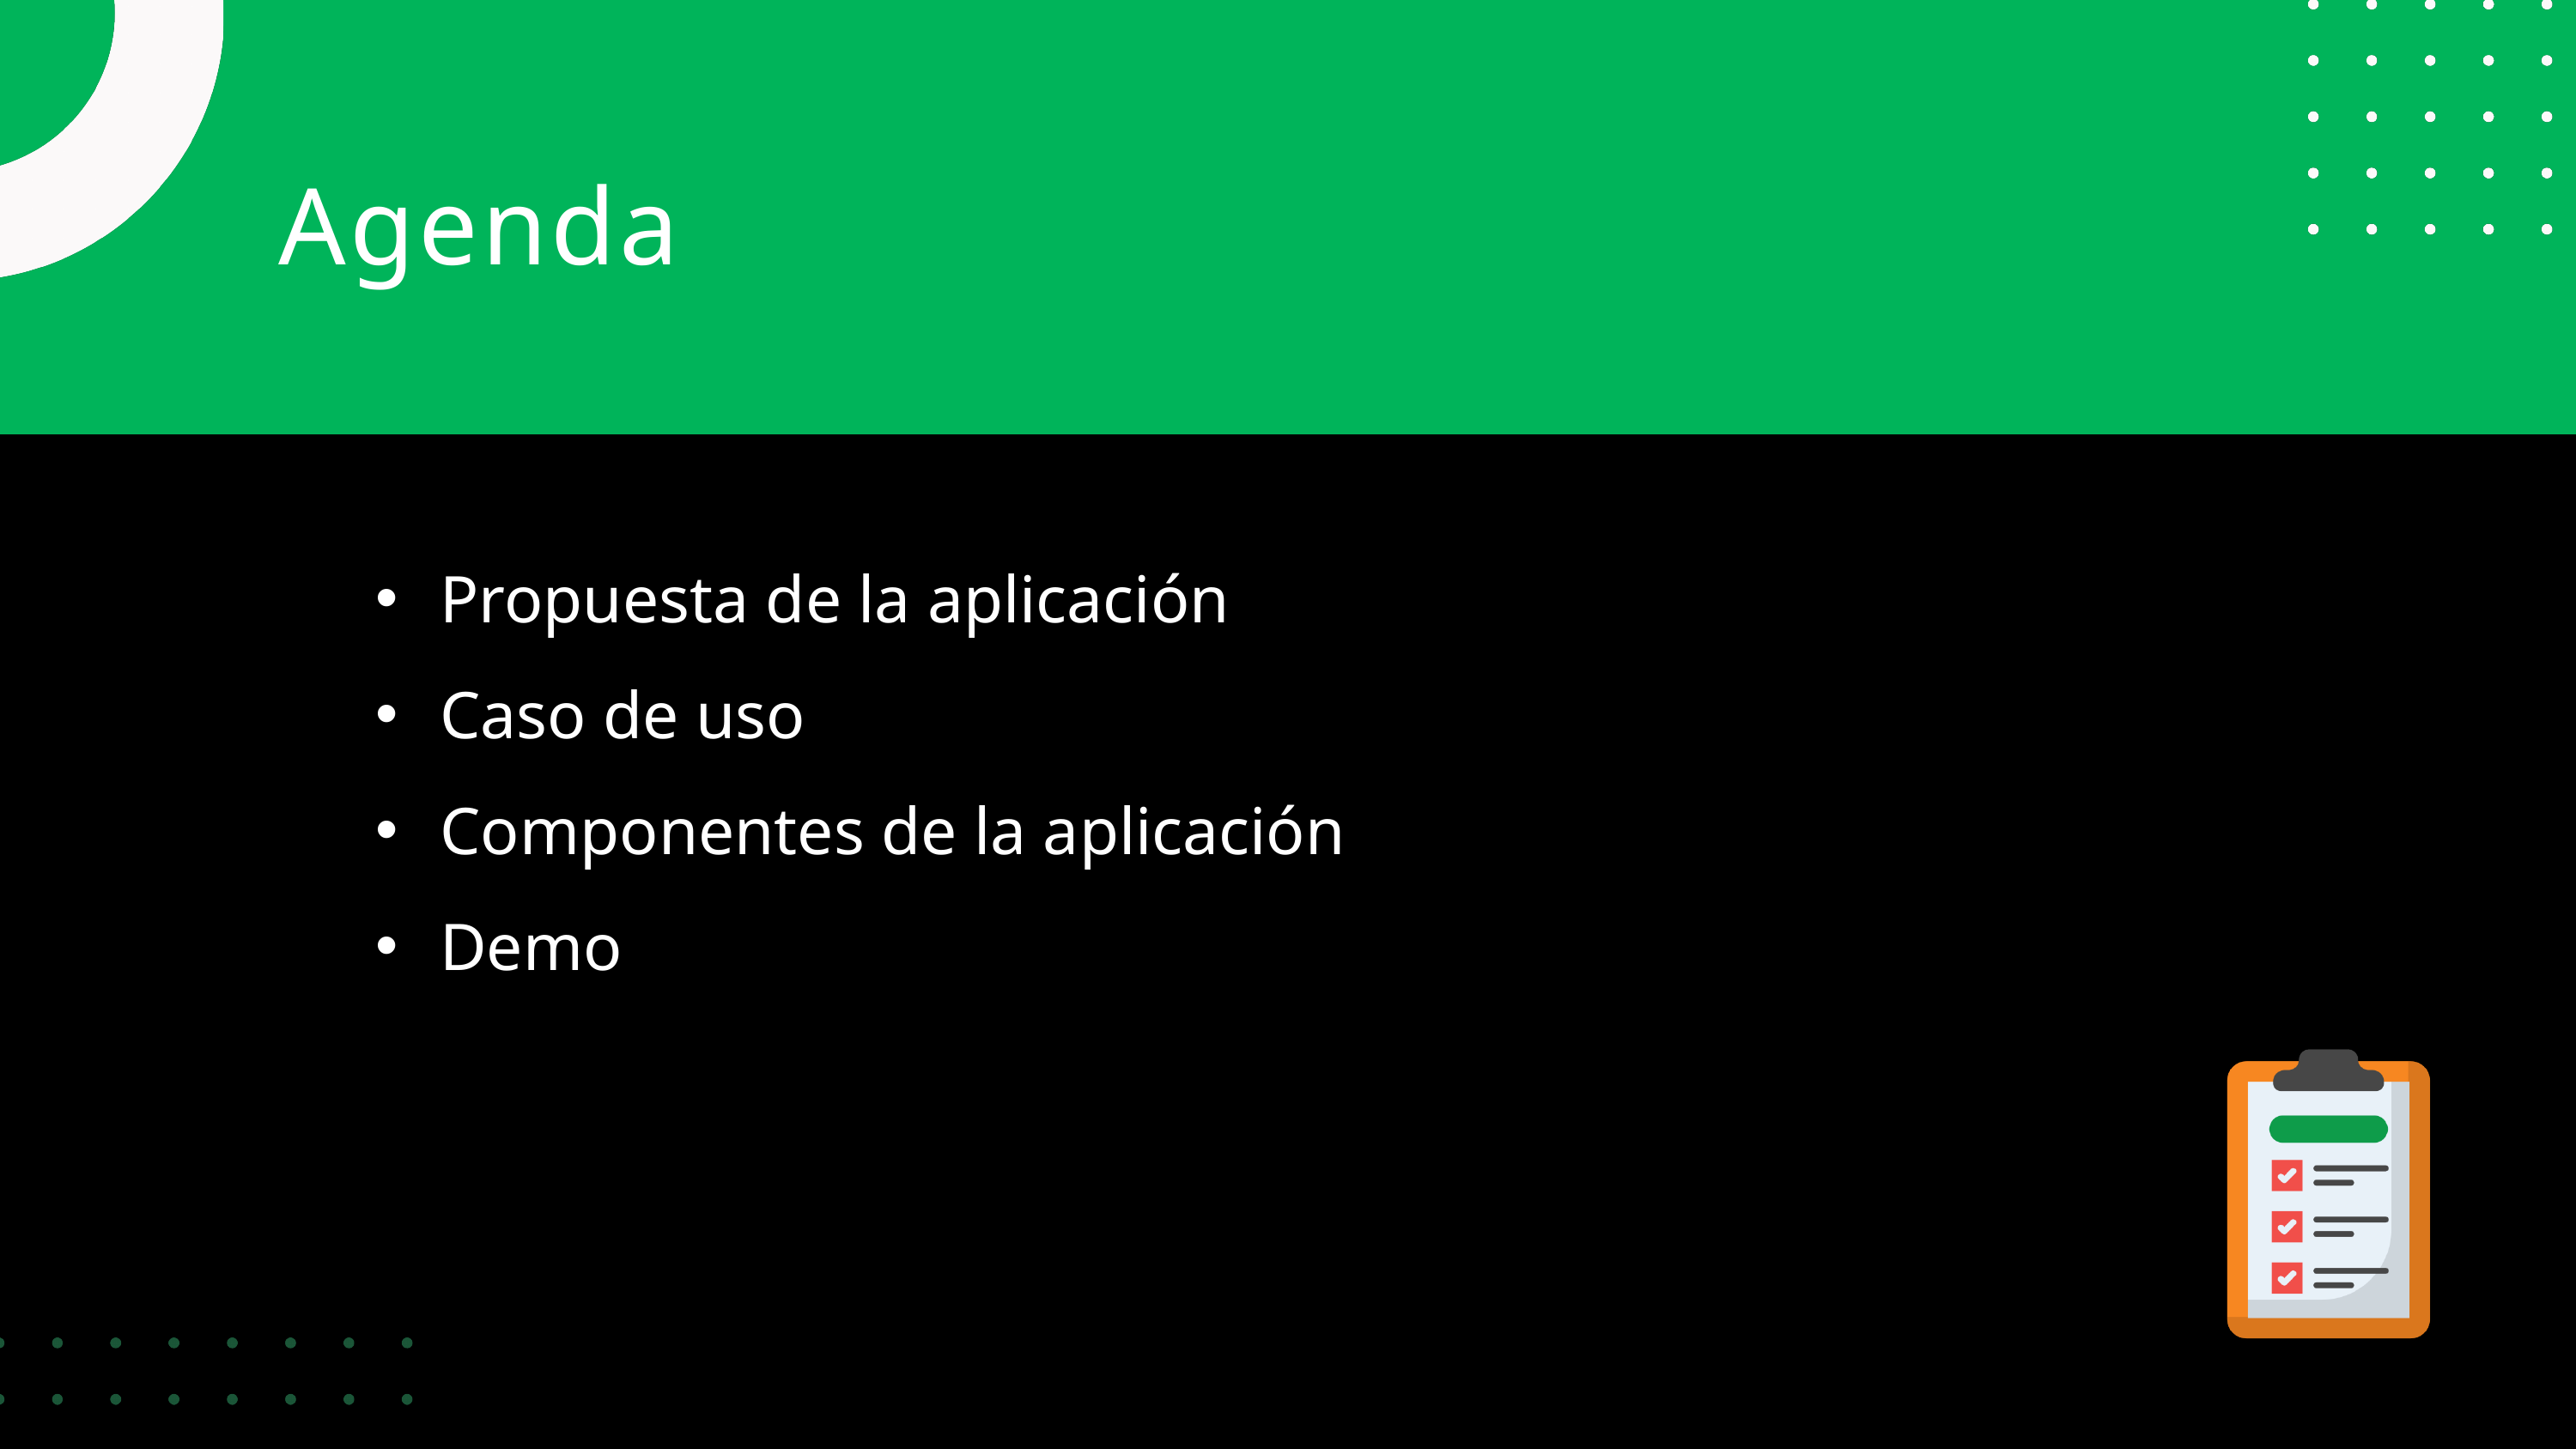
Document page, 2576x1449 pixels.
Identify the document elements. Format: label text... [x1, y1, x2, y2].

picture [2178, 1044, 2478, 1343]
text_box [0, 0, 2576, 435]
text_box [0, 1337, 413, 1449]
text_box Propuesta de la aplicación Caso de uso Componentes de la aplicación Demo [361, 519, 2343, 984]
